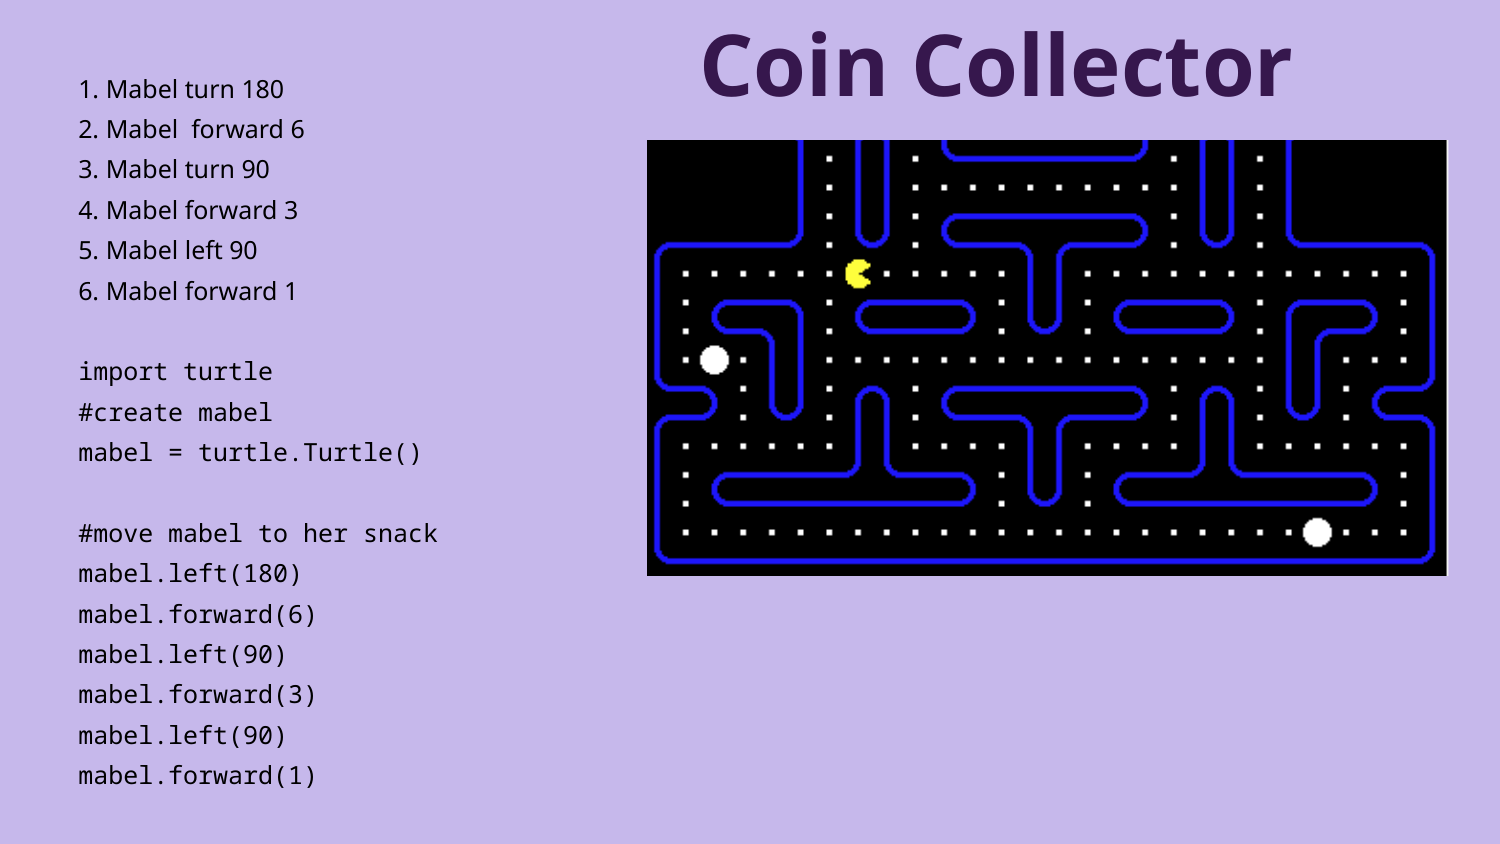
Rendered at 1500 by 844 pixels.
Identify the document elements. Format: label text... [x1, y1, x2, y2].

text_box Coin Collector [622, 16, 1372, 128]
text_box 1. Mabel turn 180 2. Mabel forward 6 3. Mabel turn 90 4. Mabel forward 3 5. Mabel left 90 6. Mabel forward 1 import turtle #create mabel mabel = turtle.Turtle() #move mabel to her snack mabel.left(180) mabel.forward(6) mabel.left(90) mabel.forward(3) mabel.left(90) mabel.forward(1) [63, 47, 556, 805]
picture [646, 140, 1449, 576]
